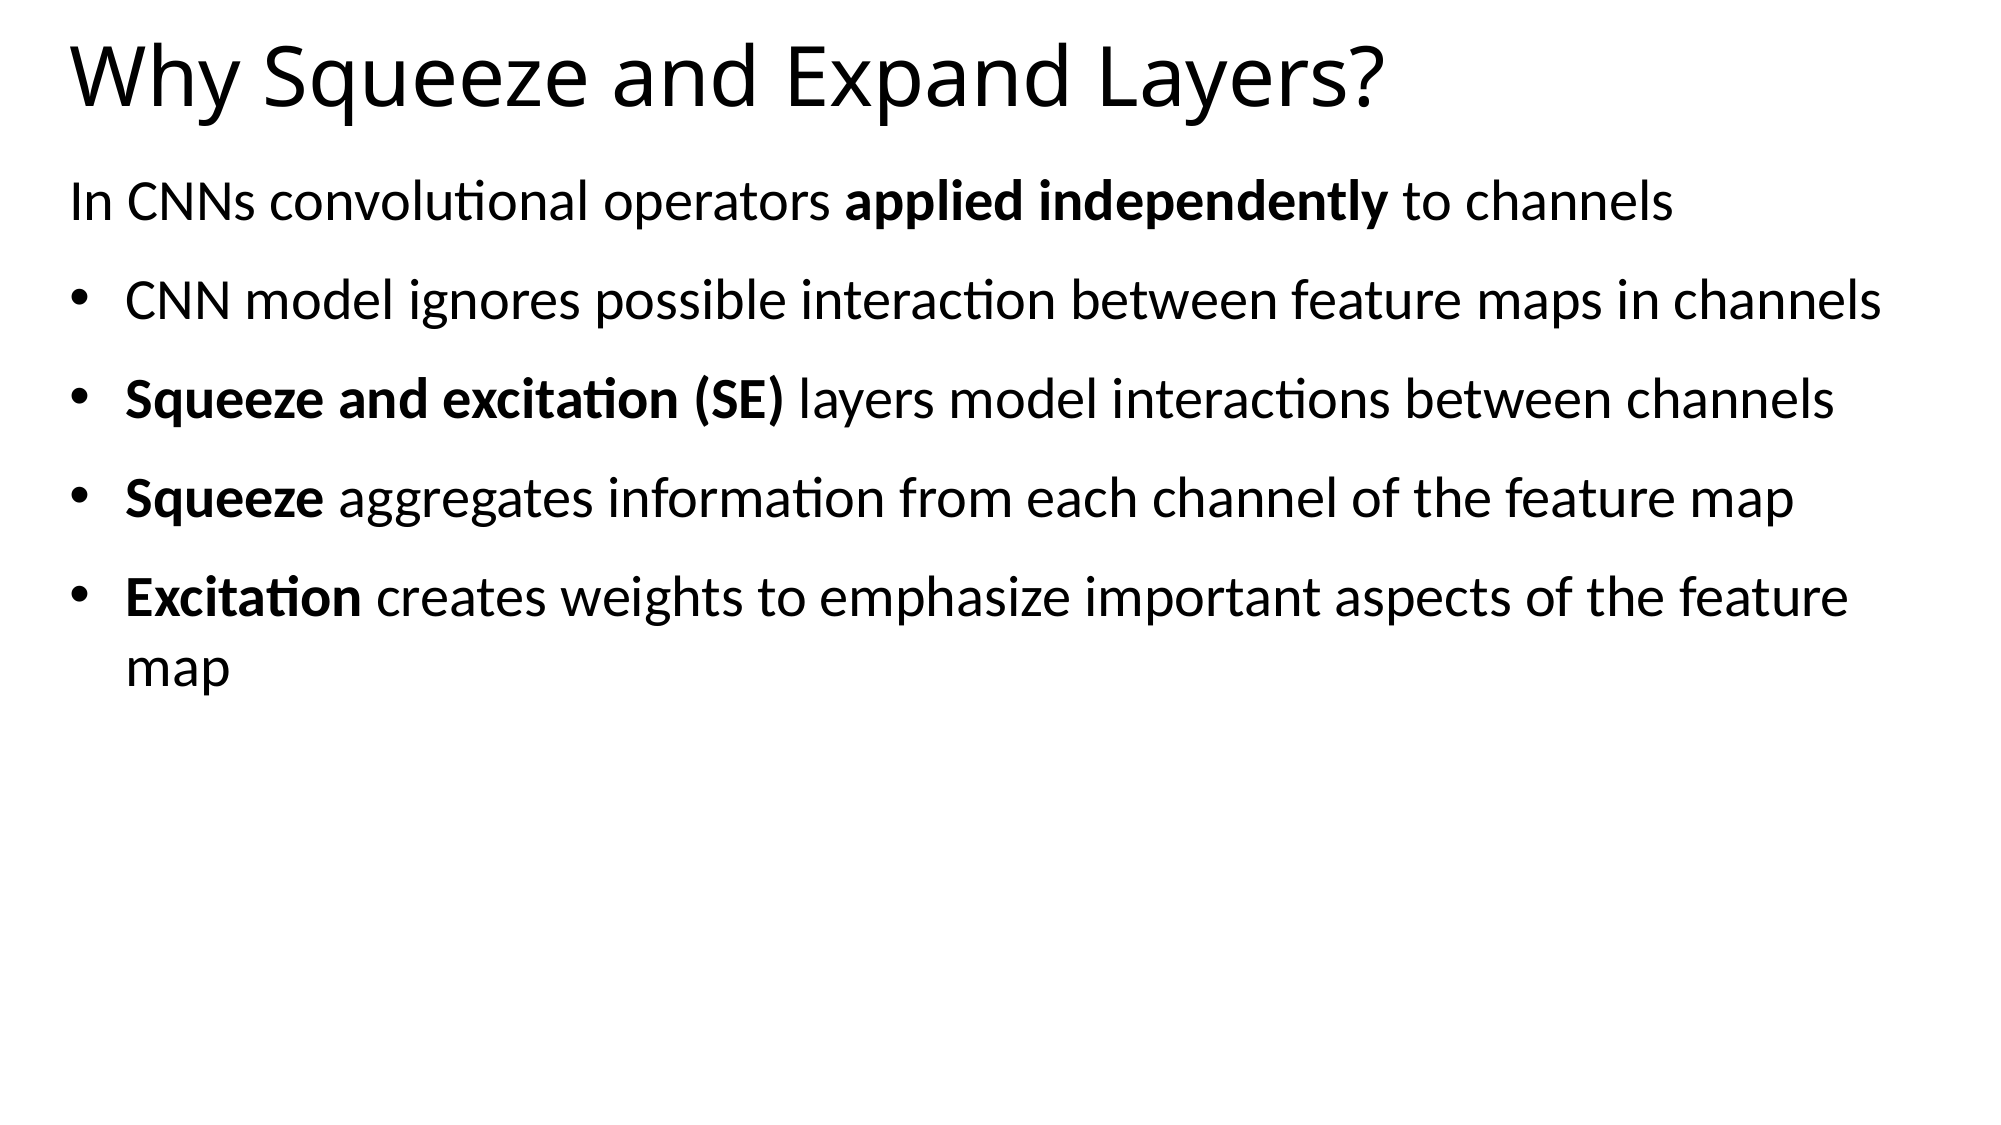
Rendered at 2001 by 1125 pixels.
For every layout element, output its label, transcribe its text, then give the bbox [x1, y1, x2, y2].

title Why Squeeze and Expand Layers? [54, 34, 1966, 146]
list In CNNs convolutional operators applied independently to channels CNN model ignores possible interaction between feature maps in channels Squeeze and excitation (SE) layers model interactions between channels Squeeze aggregates information from each channel of the feature map Excitation creates weights to emphasize important aspects of the feature map [54, 154, 1946, 1091]
